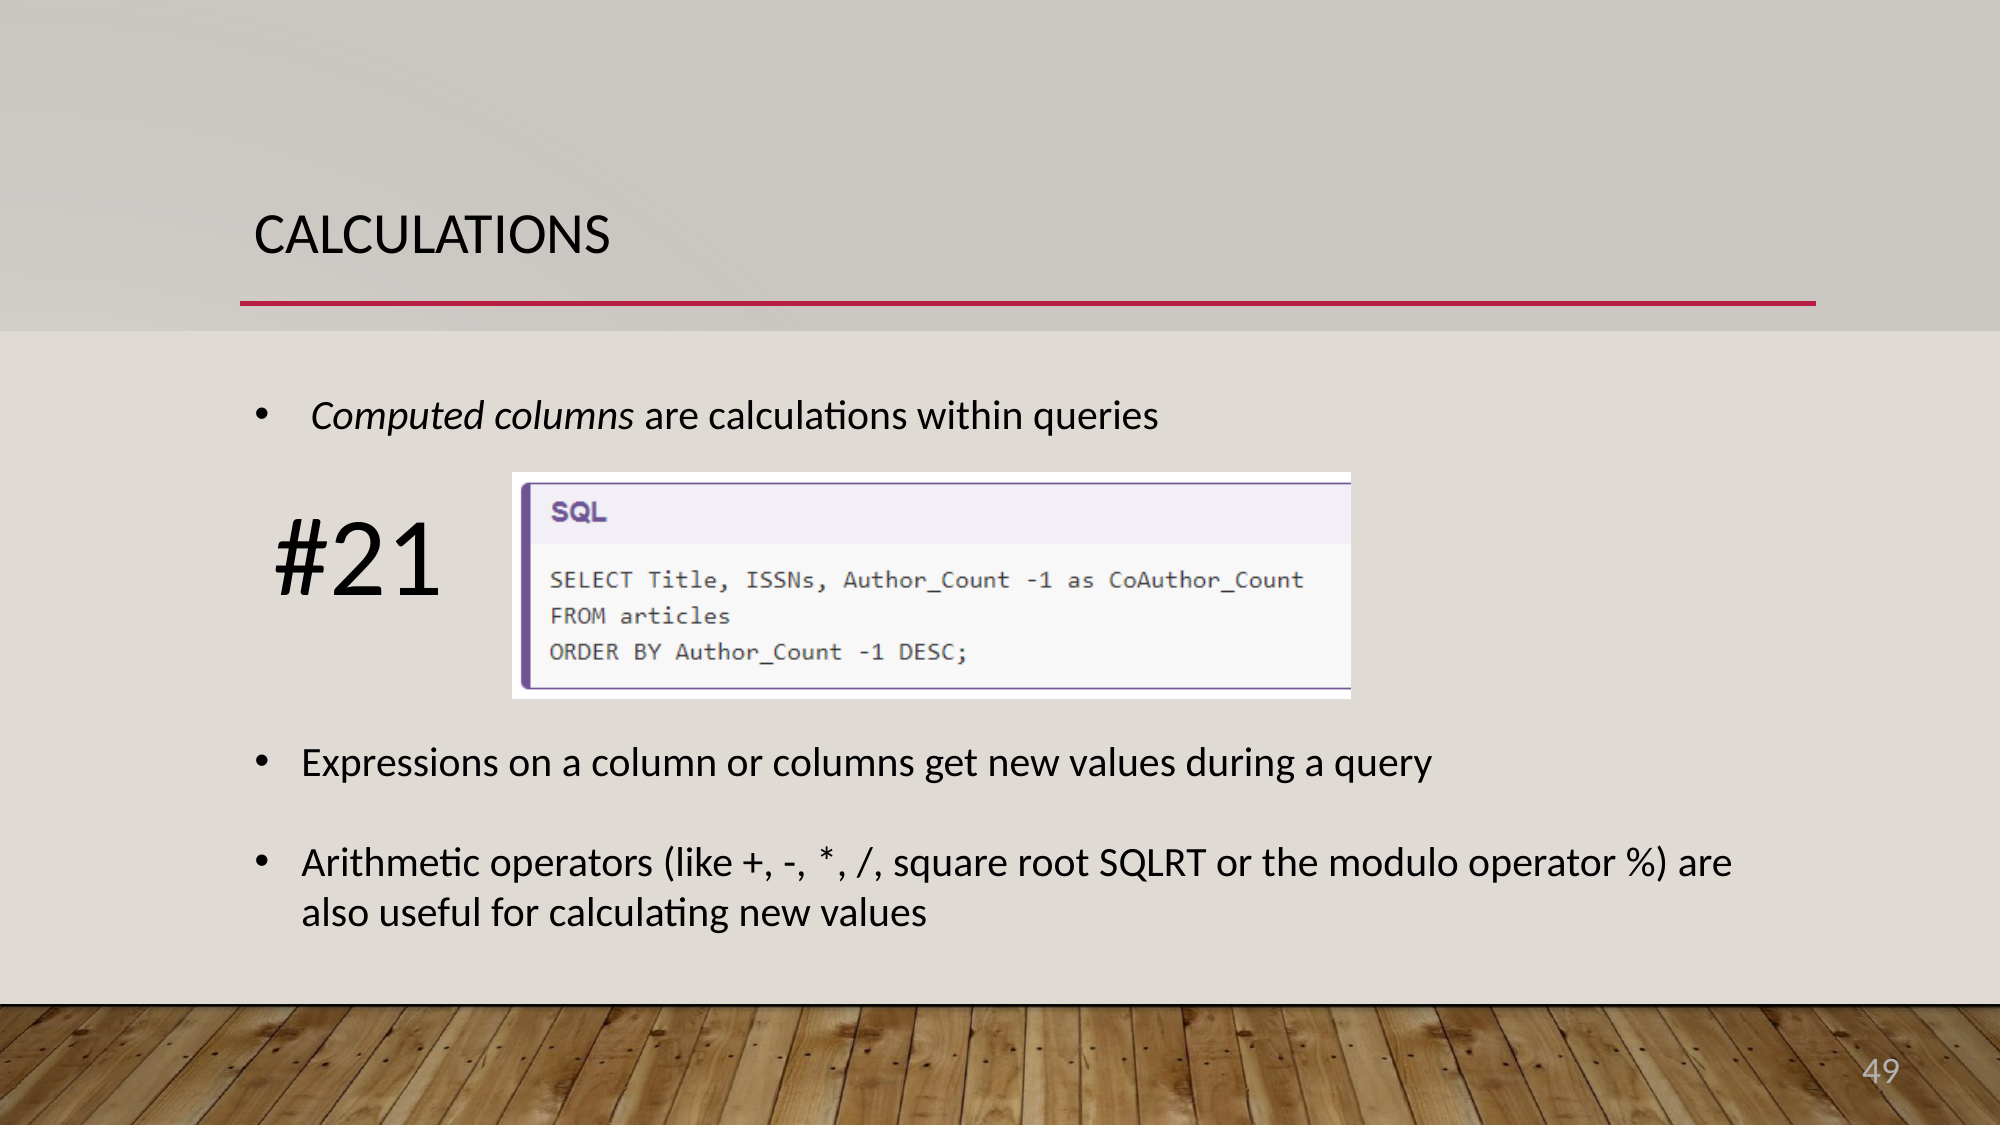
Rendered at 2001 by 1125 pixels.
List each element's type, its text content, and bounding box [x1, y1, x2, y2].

text_box #21 [239, 475, 478, 626]
text_box Expressions on a column or columns get new values during a query Arithmetic operators (like +, -, *, /, square root SQLRT or the modulo operator %) are also useful for calculating new values [239, 727, 1816, 943]
picture [0, 1007, 2000, 1125]
text_box Computed columns are calculations within queries [239, 381, 1553, 446]
text_box CALCULATIONS [239, 187, 1490, 273]
slide_number 49 [1440, 1046, 1900, 1103]
picture [0, 0, 2000, 1004]
